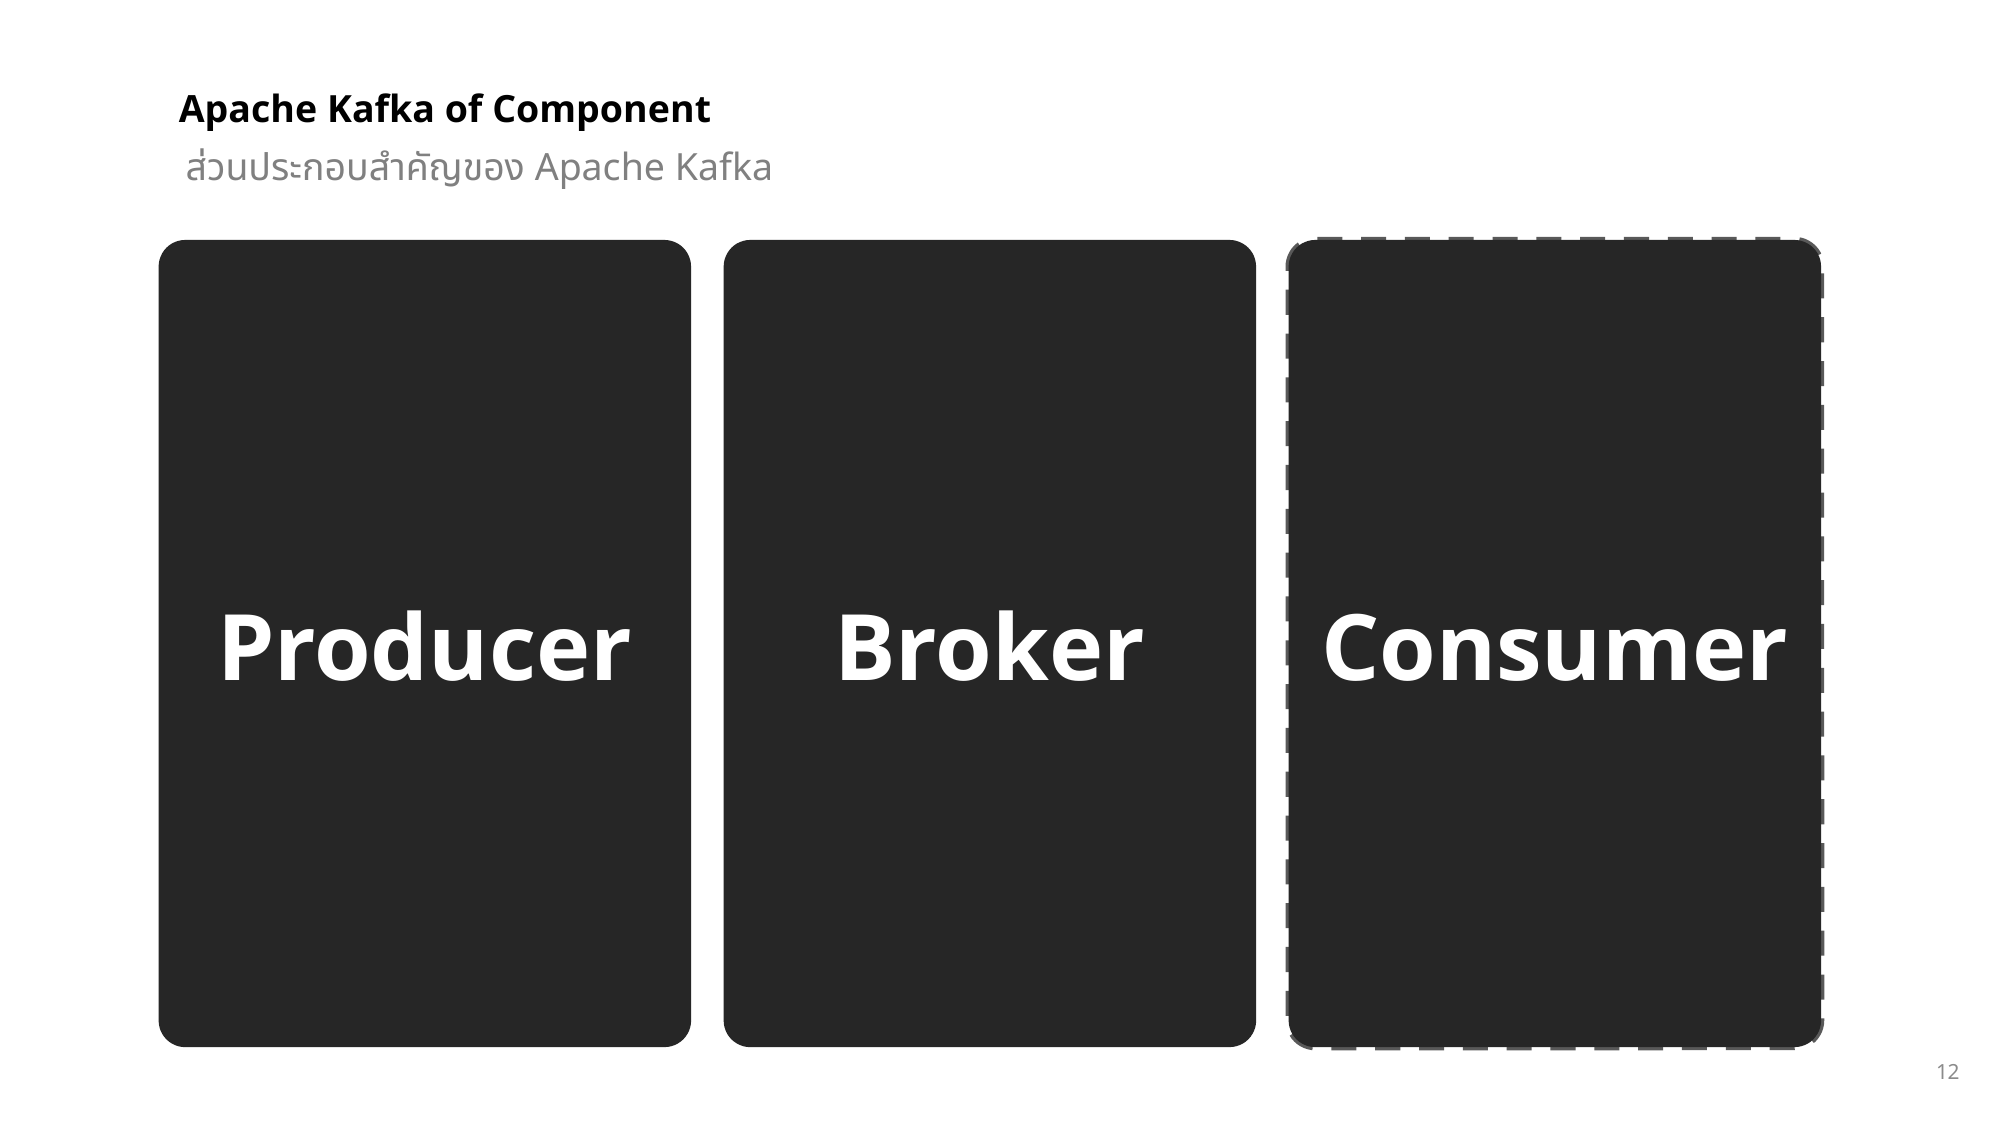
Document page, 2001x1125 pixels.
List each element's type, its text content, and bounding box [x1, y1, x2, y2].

slide_number 12 [1862, 1042, 1975, 1103]
text_box Apache Kafka of Component [163, 77, 727, 138]
text_box Consumer [1288, 239, 1822, 1048]
text_box Broker [723, 239, 1257, 1048]
text_box Producer [158, 239, 692, 1048]
text_box ส่วนประกอบสำคัญของ Apache Kafka [170, 135, 789, 196]
